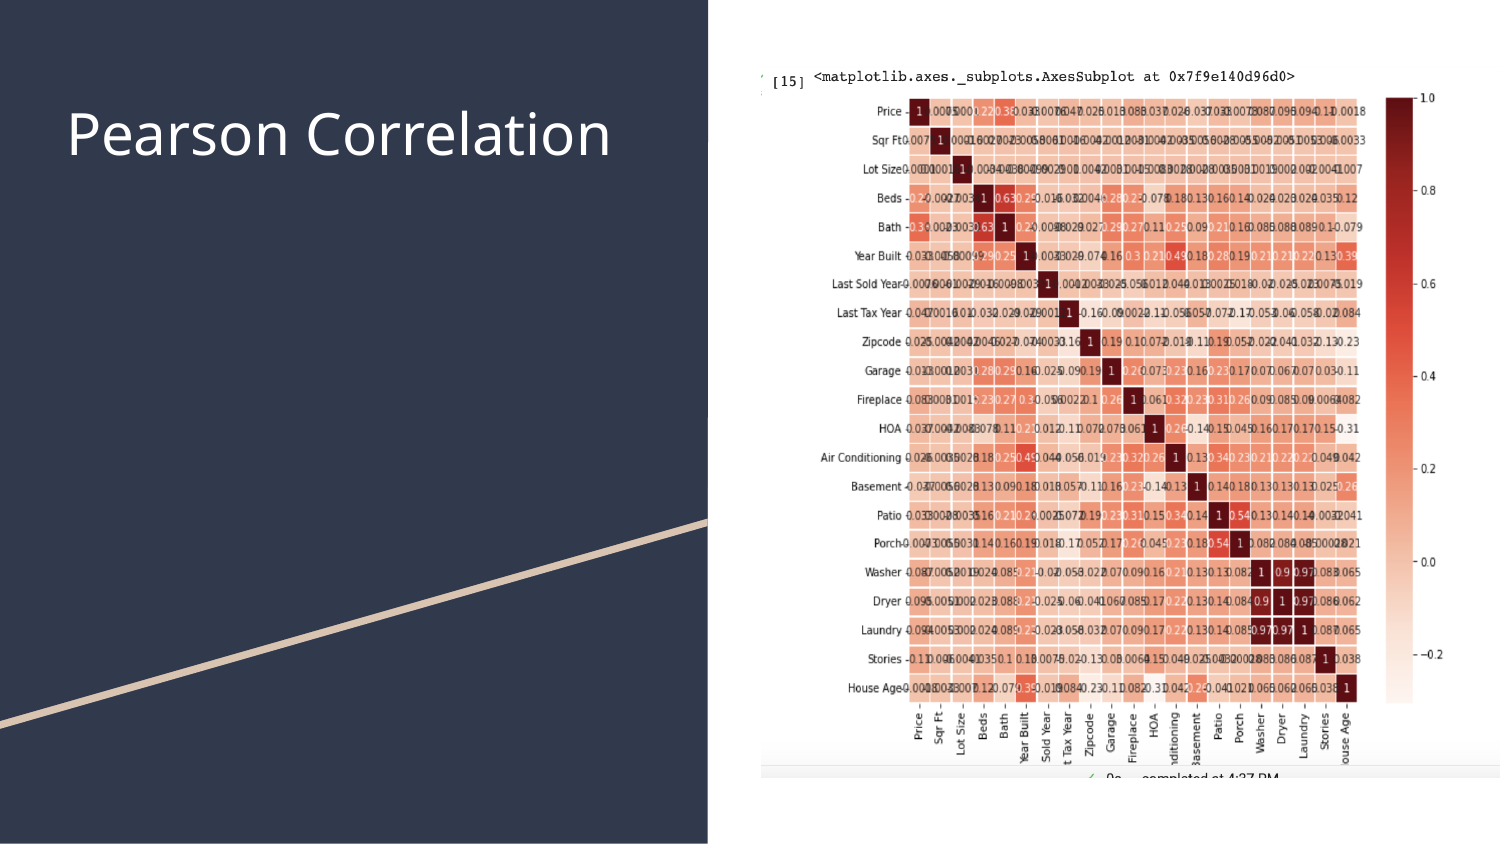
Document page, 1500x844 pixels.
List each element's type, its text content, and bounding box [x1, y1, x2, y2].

title Pearson Correlation [51, 82, 660, 494]
picture [761, 66, 1500, 778]
